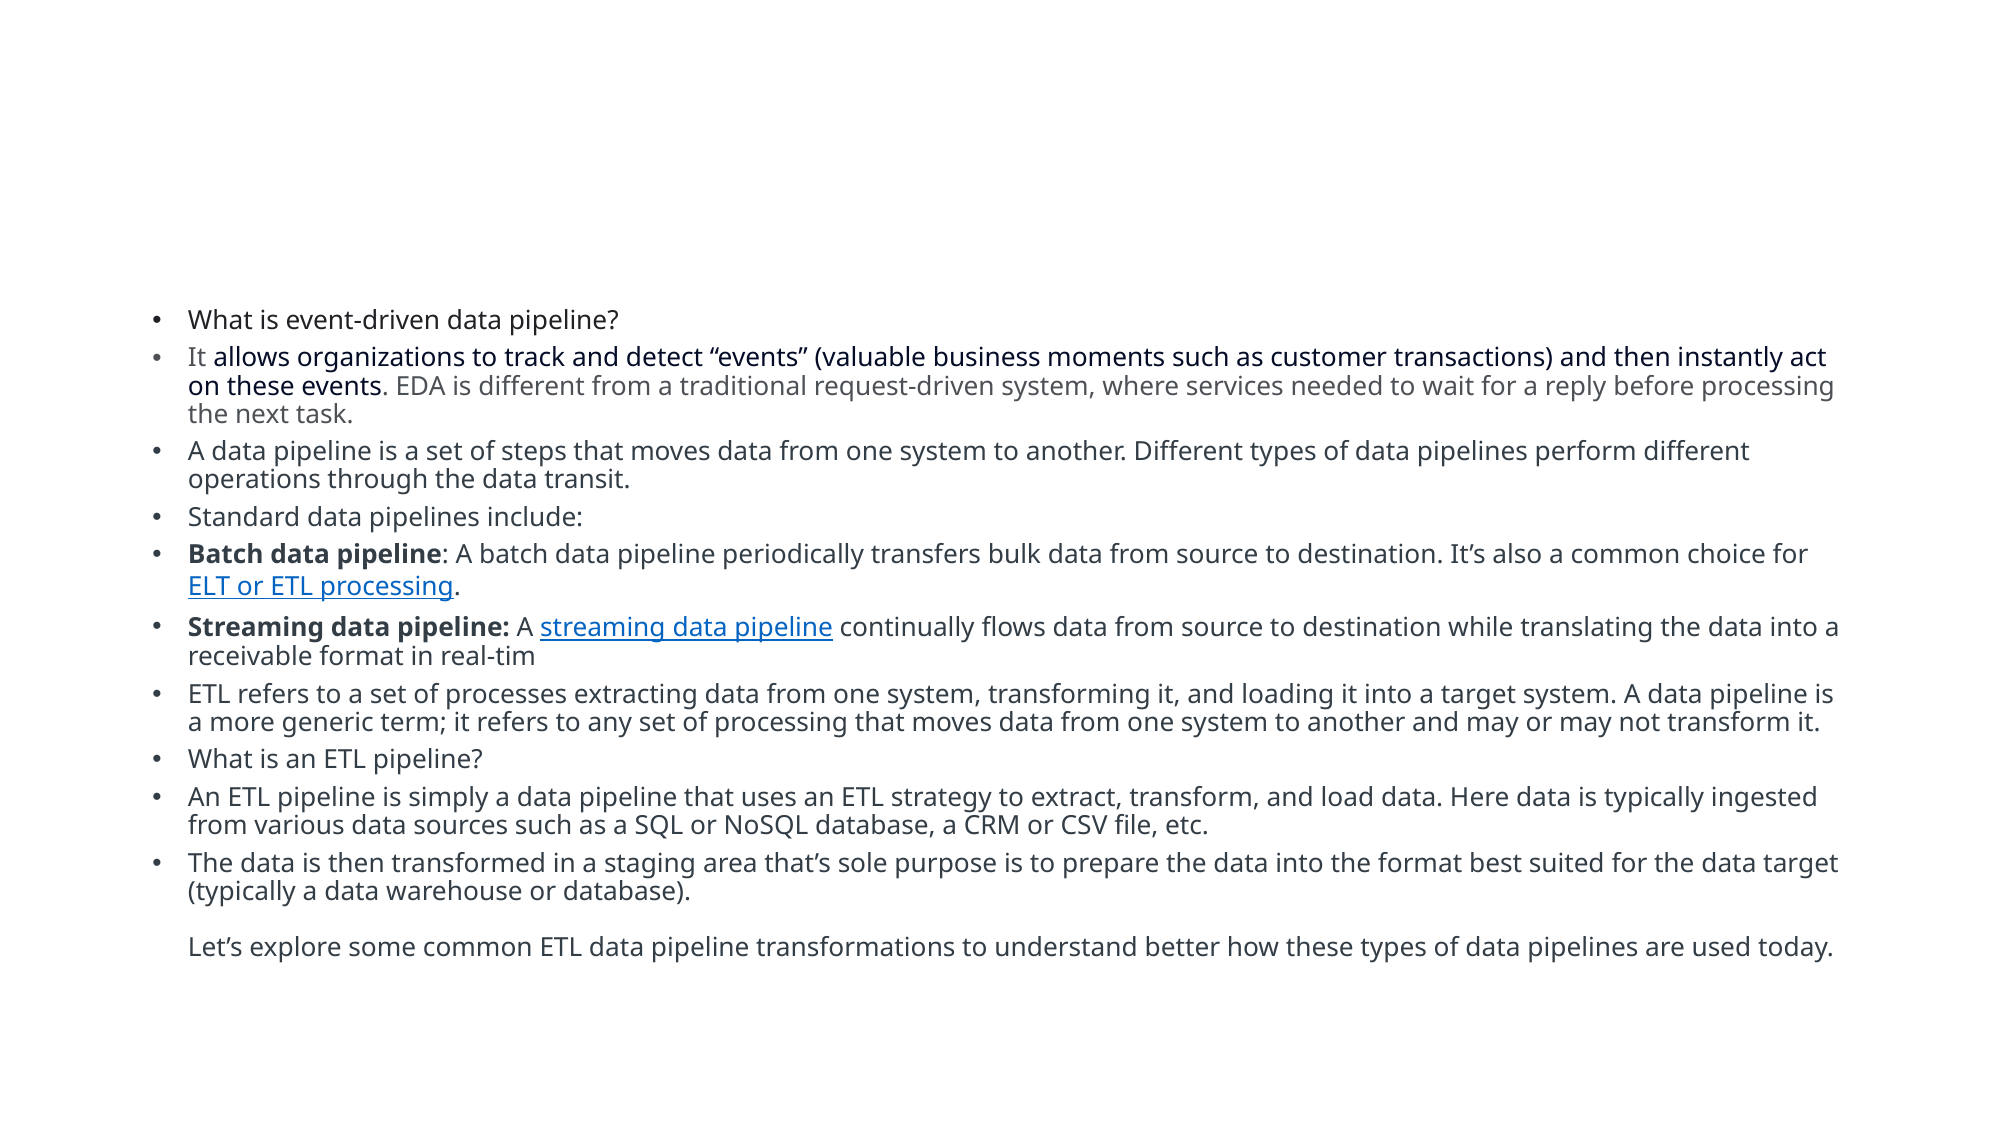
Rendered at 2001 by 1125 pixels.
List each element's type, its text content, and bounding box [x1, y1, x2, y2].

list What is event-driven data pipeline? It allows organizations to track and detect “events” (valuable business moments such as customer transactions) and then instantly act on these events. EDA is different from a traditional request-driven system, where services needed to wait for a reply before processing the next task. A data pipeline is a set of steps that moves data from one system to another. Different types of data pipelines perform different operations through the data transit. Standard data pipelines include: Batch data pipeline: A batch data pipeline periodically transfers bulk data from source to destination. It’s also a common choice for ELT or ETL processing. Streaming data pipeline: A streaming data pipeline continually flows data from source to destination while translating the data into a receivable format in real-tim ETL refers to a set of processes extracting data from one system, transforming it, and loading it into a target system. A data pipeline is a more generic term; it refers to any set of processing that moves data from one system to another and may or may not transform it. What is an ETL pipeline? An ETL pipeline is simply a data pipeline that uses an ETL strategy to extract, transform, and load data. Here data is typically ingested from various data sources such as a SQL or NoSQL database, a CRM or CSV file, etc. The data is then transformed in a staging area that’s sole purpose is to prepare the data into the format best suited for the data target (typically a data warehouse or database). Let’s explore some common ETL data pipeline transformations to understand better how these types of data pipelines are used today. [137, 299, 1863, 1014]
